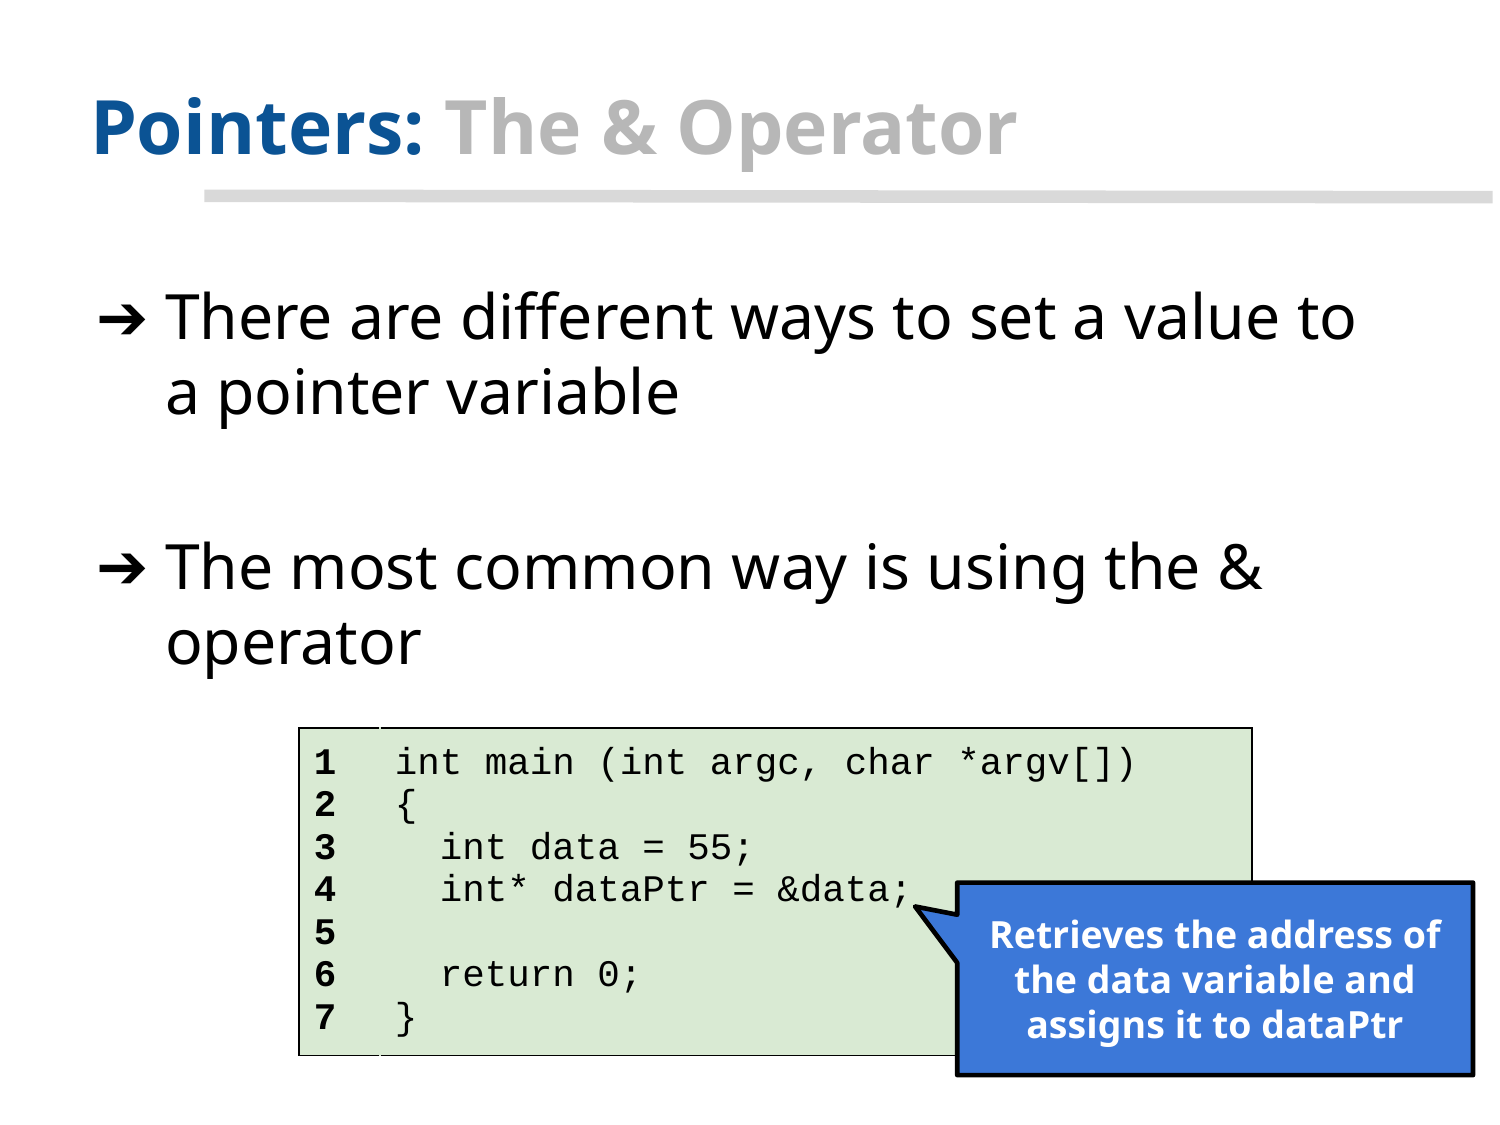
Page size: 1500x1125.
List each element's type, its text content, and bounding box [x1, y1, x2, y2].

table_header 1 2 3 4 5 6 7 [300, 729, 379, 1055]
title Pointers: The & Operator [75, 45, 1425, 185]
table_header int main (int argc, char *argv[]) { int data = 55; int* dataPtr = &data; return 0; } [381, 729, 1251, 1055]
text_box Retrieves the address of the data variable and assigns it to dataPtr [915, 882, 1474, 1076]
list There are different ways to set a value to a pointer variable The most common way is using the & operator [75, 262, 1411, 1064]
